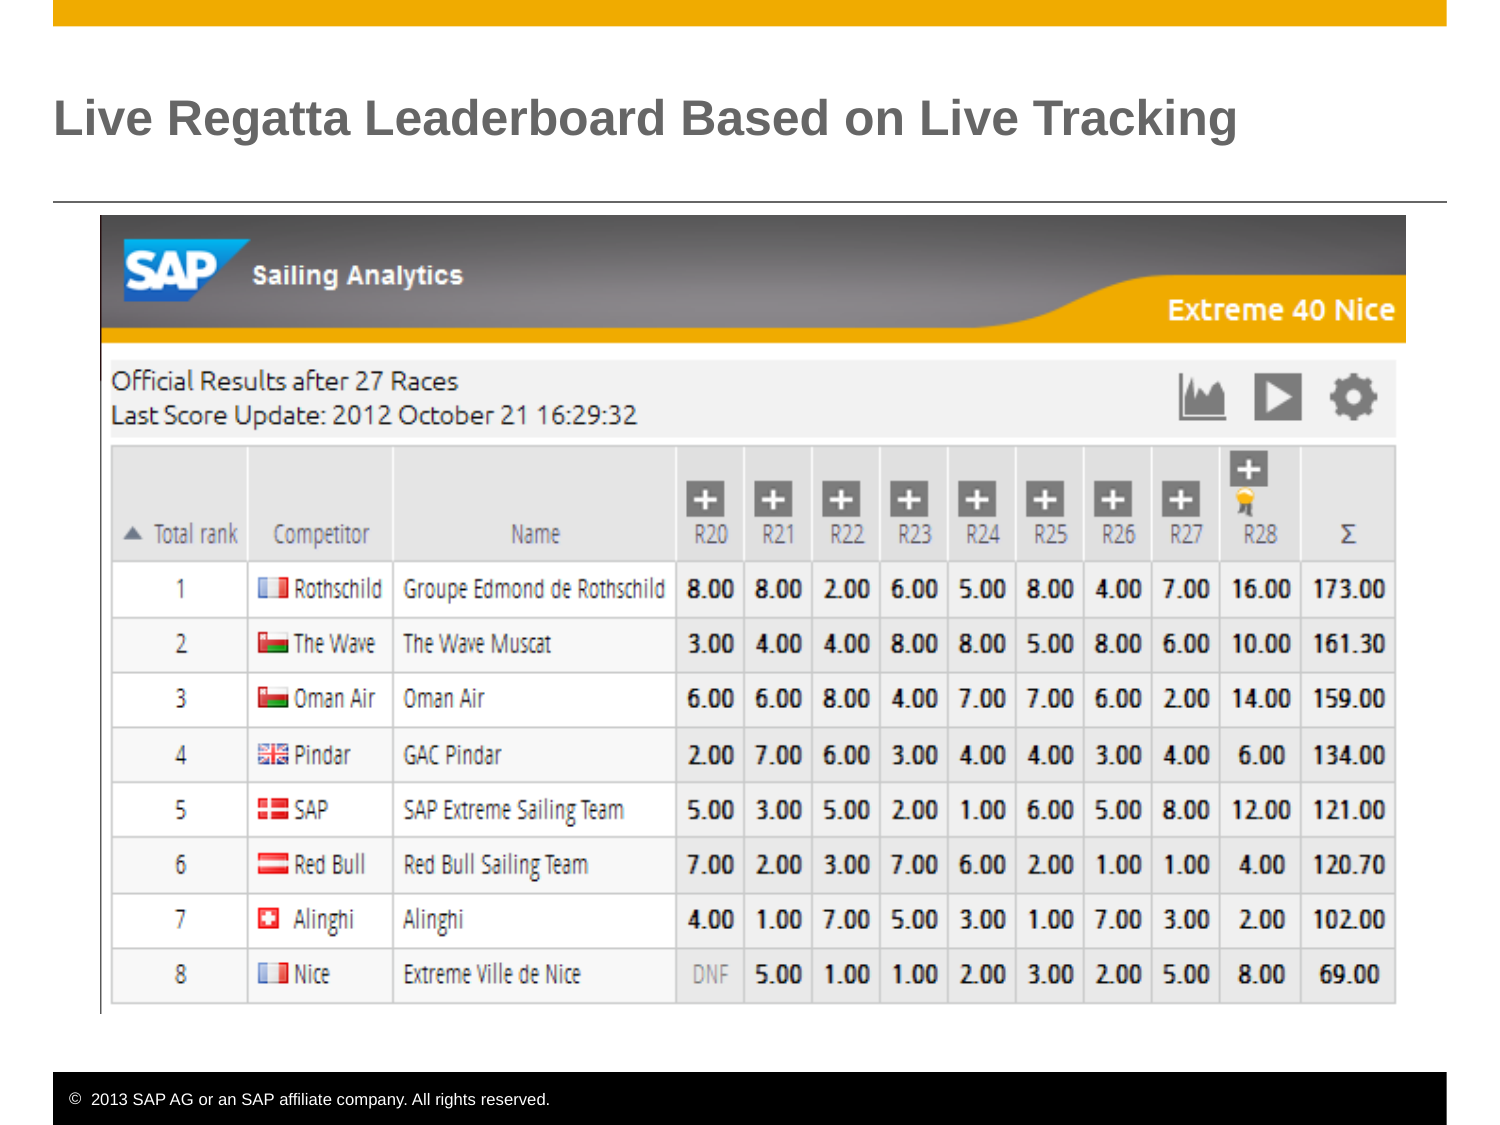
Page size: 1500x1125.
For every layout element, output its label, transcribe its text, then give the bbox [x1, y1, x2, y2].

picture [100, 215, 1407, 1015]
title Live Regatta Leaderboard Based on Live Tracking [53, 53, 1447, 178]
